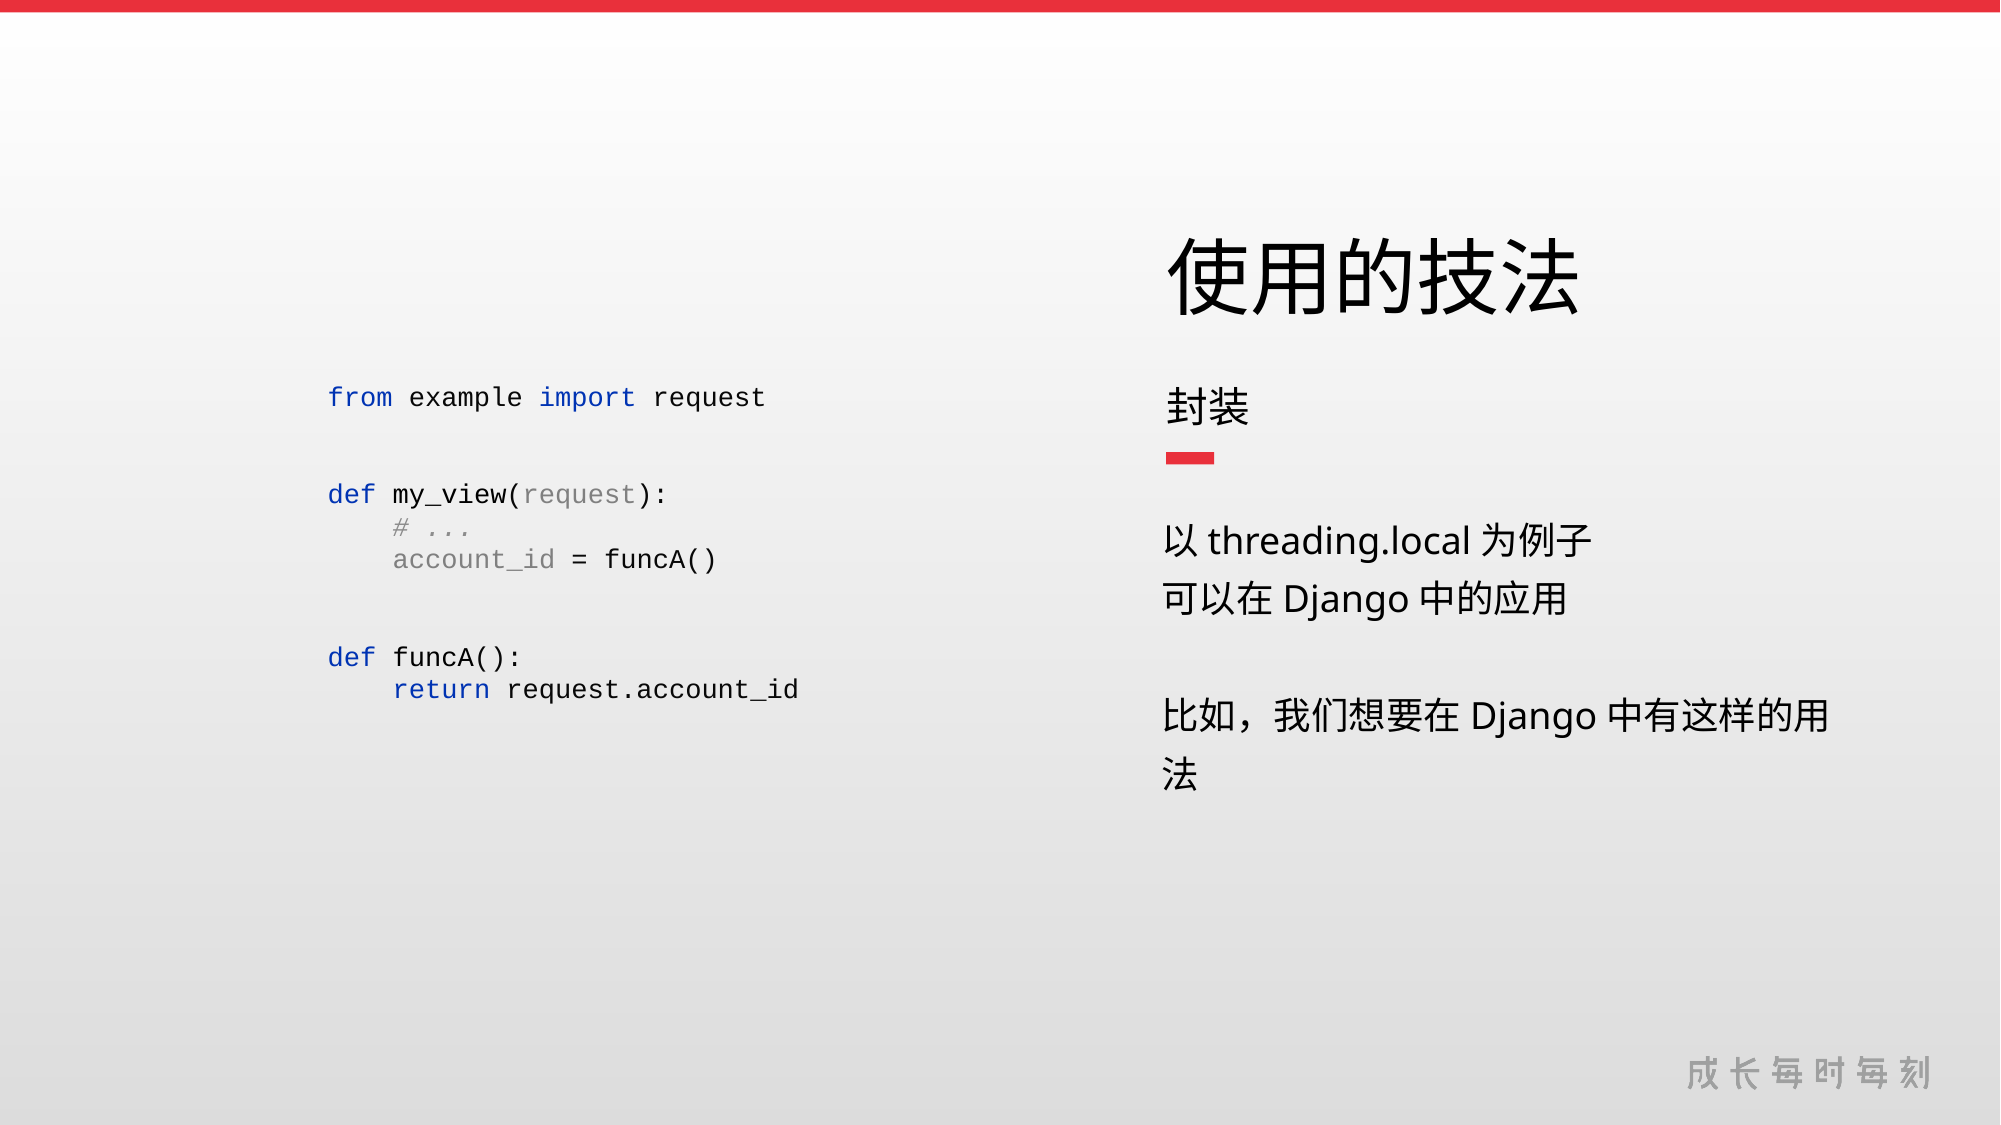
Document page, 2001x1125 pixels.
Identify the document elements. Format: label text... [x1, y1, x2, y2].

picture [1687, 1056, 1929, 1090]
list 封装 [1158, 357, 1748, 432]
text_box from example import request def my_view(request): # ... account_id = funcA() def funcA(): return request.account_id [327, 379, 800, 704]
list 以threading.local为例子 可以在Django中的应用 比如，我们想要在Django中有这样的用法 [1153, 495, 1861, 759]
list 使用的技法 [1158, 186, 1748, 320]
